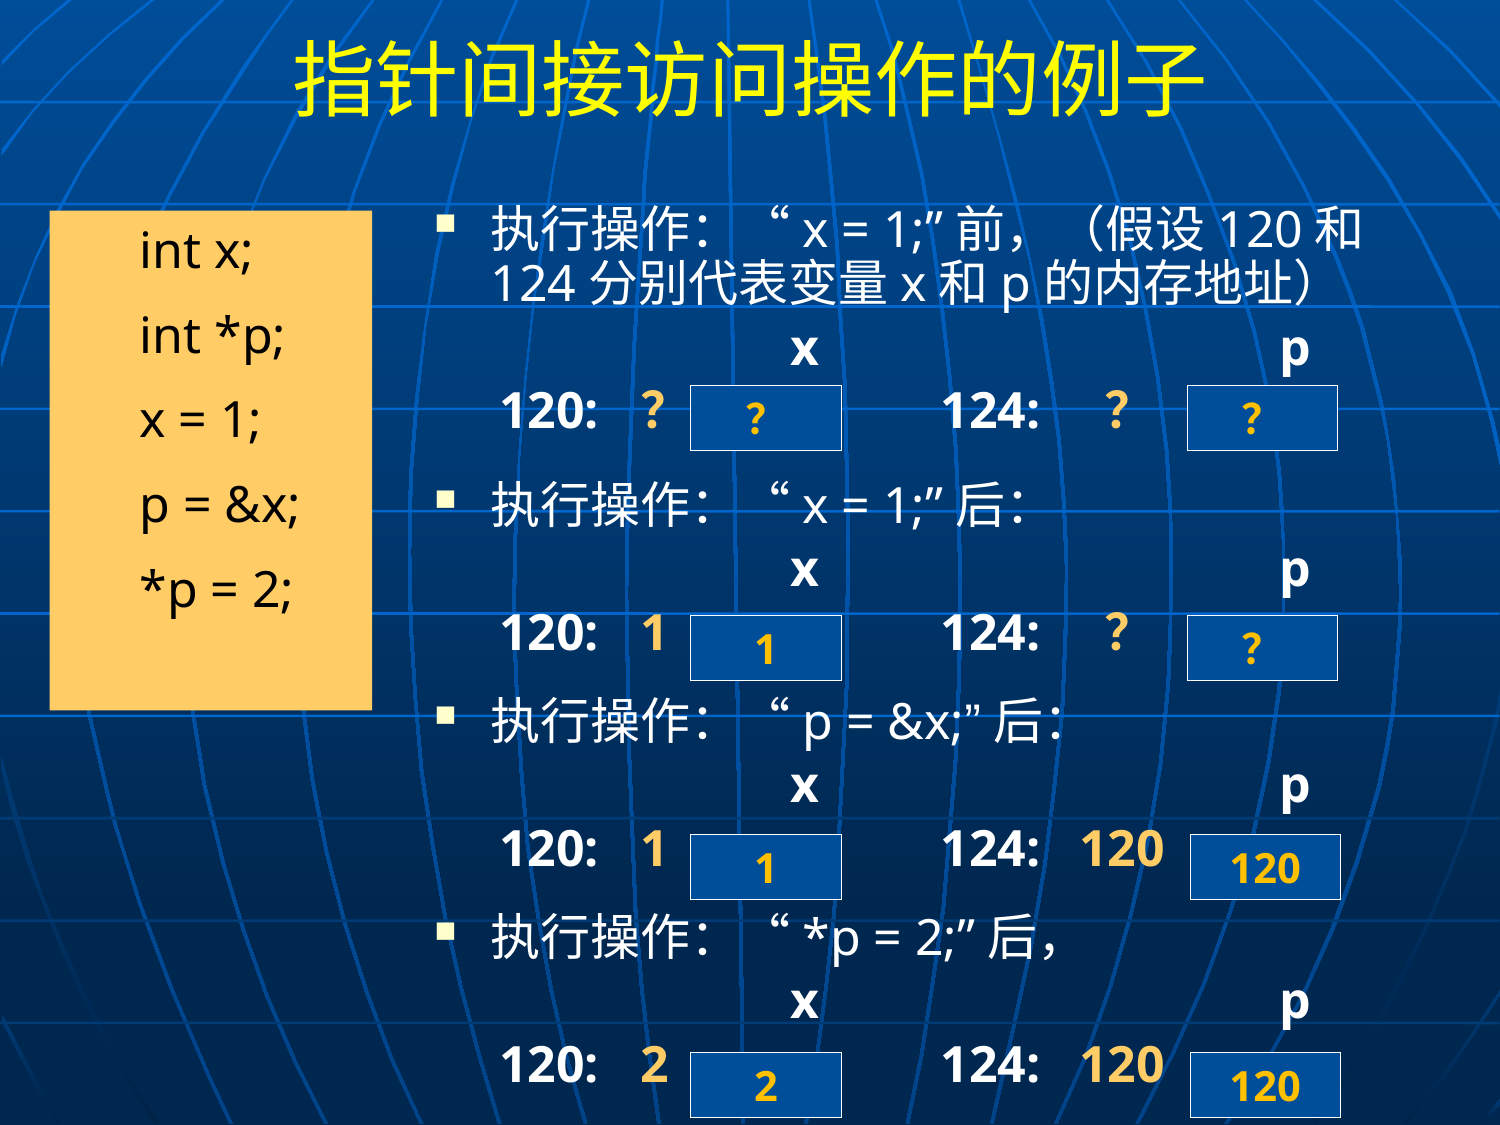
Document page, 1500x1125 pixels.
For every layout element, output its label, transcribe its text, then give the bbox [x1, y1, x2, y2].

text_box 2 [690, 1052, 842, 1118]
text_box ？ [690, 385, 842, 451]
text_box ？ [1187, 615, 1338, 681]
text_box ？ [1187, 385, 1338, 451]
title 指针间接访问操作的例子 [75, 19, 1425, 135]
text_box 120 [1190, 834, 1341, 900]
text_box 120 [1190, 1052, 1341, 1118]
list 执行操作：“x = 1;”前，（假设120和124分别代表变量x和p的内存地址） x p 120: ？ 124: ？ 执行操作：“x = 1;”后： x p 120: 1 124: ？ 执行操作：“p = &x;”后： x p 120: 1 124: 120 执行操作：“*p = 2;”后， x p 120: 2 124: 120 [419, 196, 1441, 1125]
text_box 1 [690, 615, 842, 681]
text_box int x; int *p; x = 1; p = &x; *p = 2; [49, 210, 373, 711]
text_box 1 [690, 834, 842, 900]
